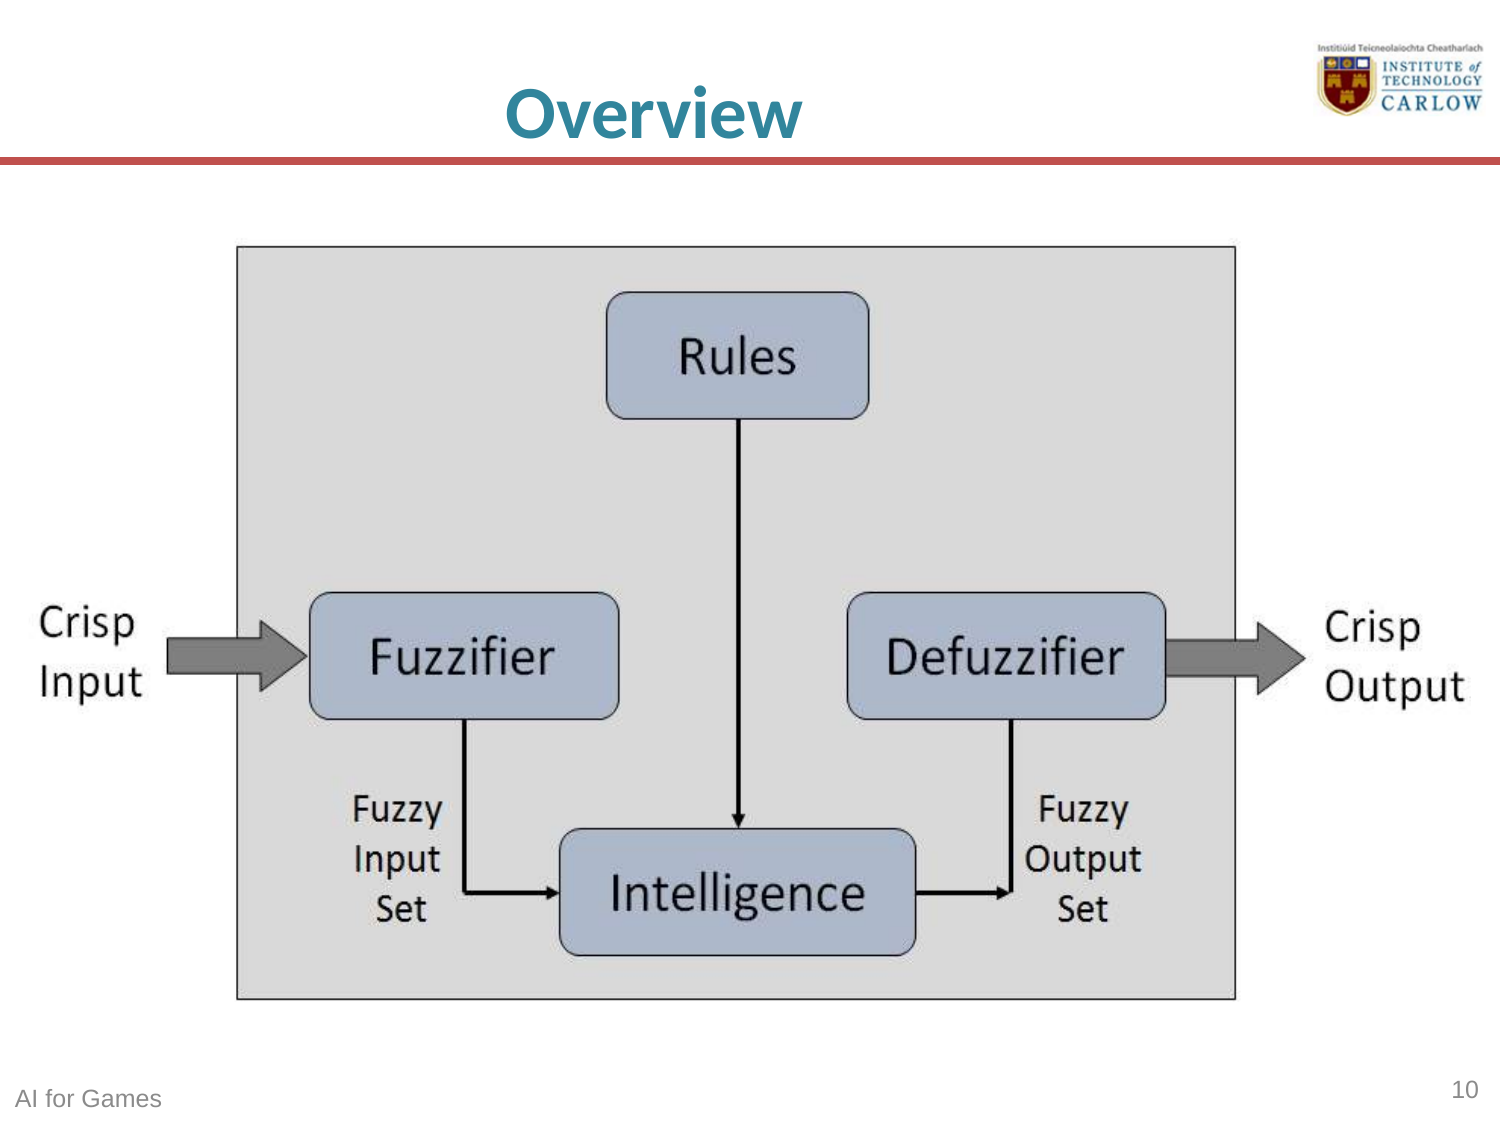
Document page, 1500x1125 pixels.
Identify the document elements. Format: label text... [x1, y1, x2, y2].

picture [1298, 7, 1500, 149]
slide_number 10 [1144, 1058, 1495, 1119]
picture [17, 226, 1471, 1005]
title Overview [74, 44, 1235, 173]
